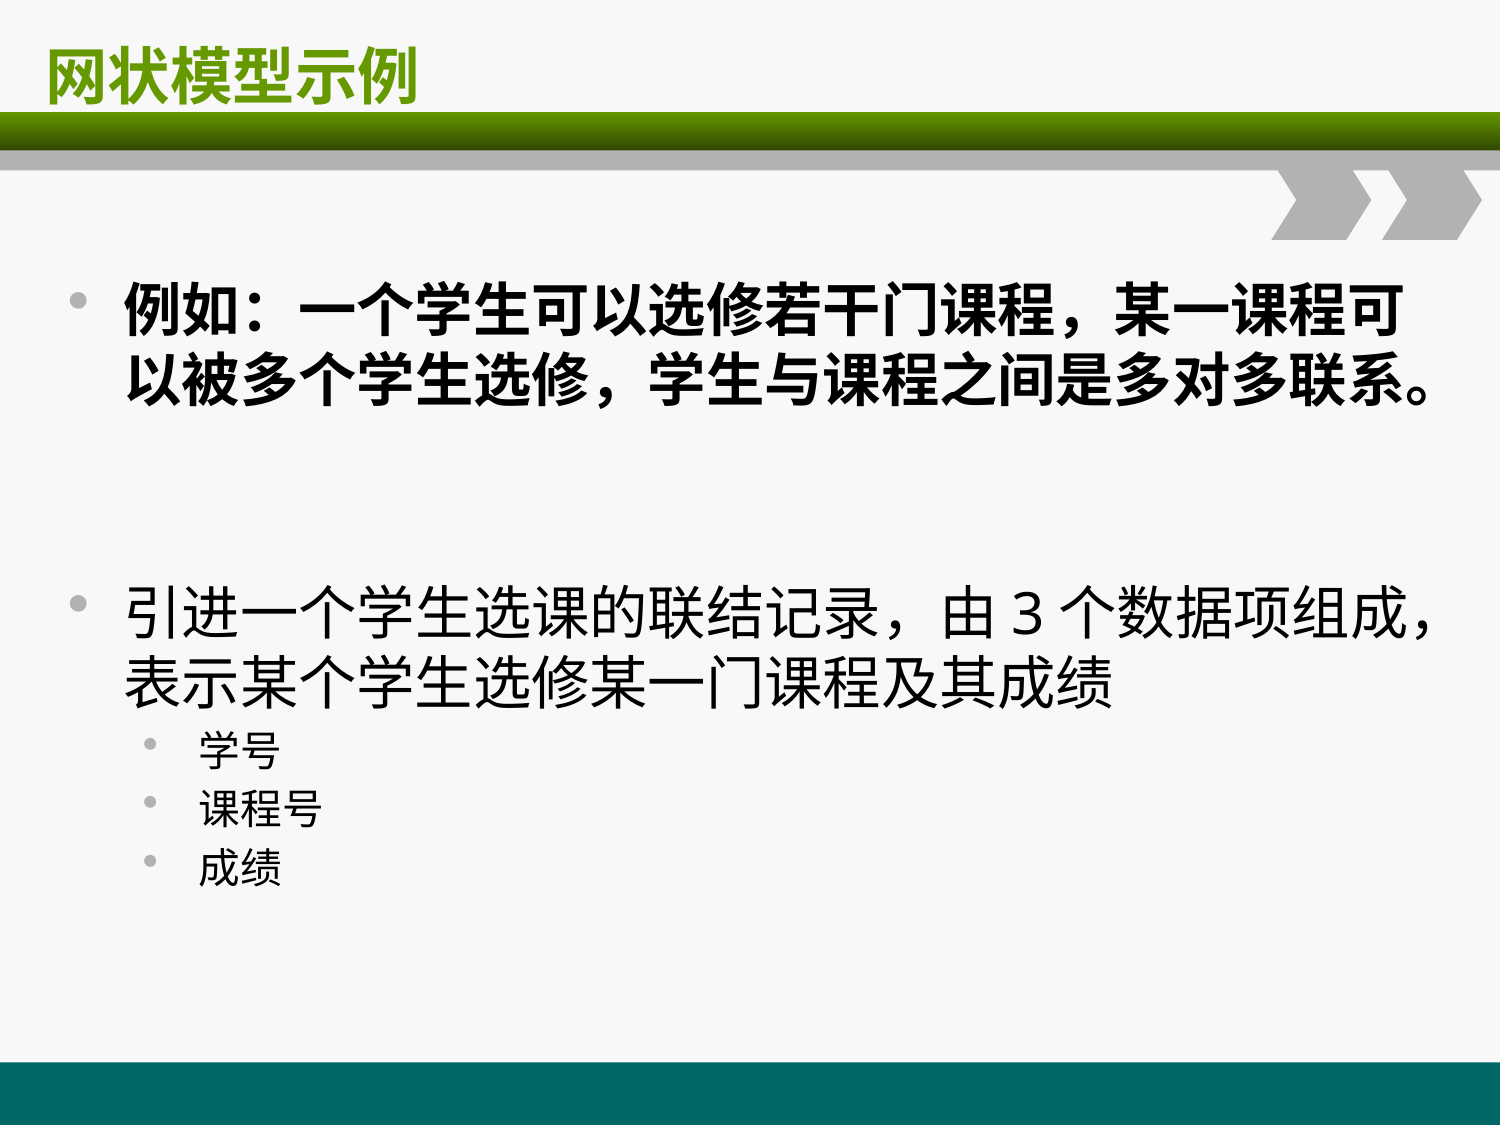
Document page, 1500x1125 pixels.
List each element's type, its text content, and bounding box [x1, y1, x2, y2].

title 网状模型示例 [30, 24, 1463, 125]
text_box 例如：一个学生可以选修若干门课程，某一课程可以被多个学生选修，学生与课程之间是多对多联系。 引进一个学生选课的联结记录，由3个数据项组成，表示某个学生选修某一门课程及其成绩 学号 课程号 成绩 [52, 265, 1425, 1036]
